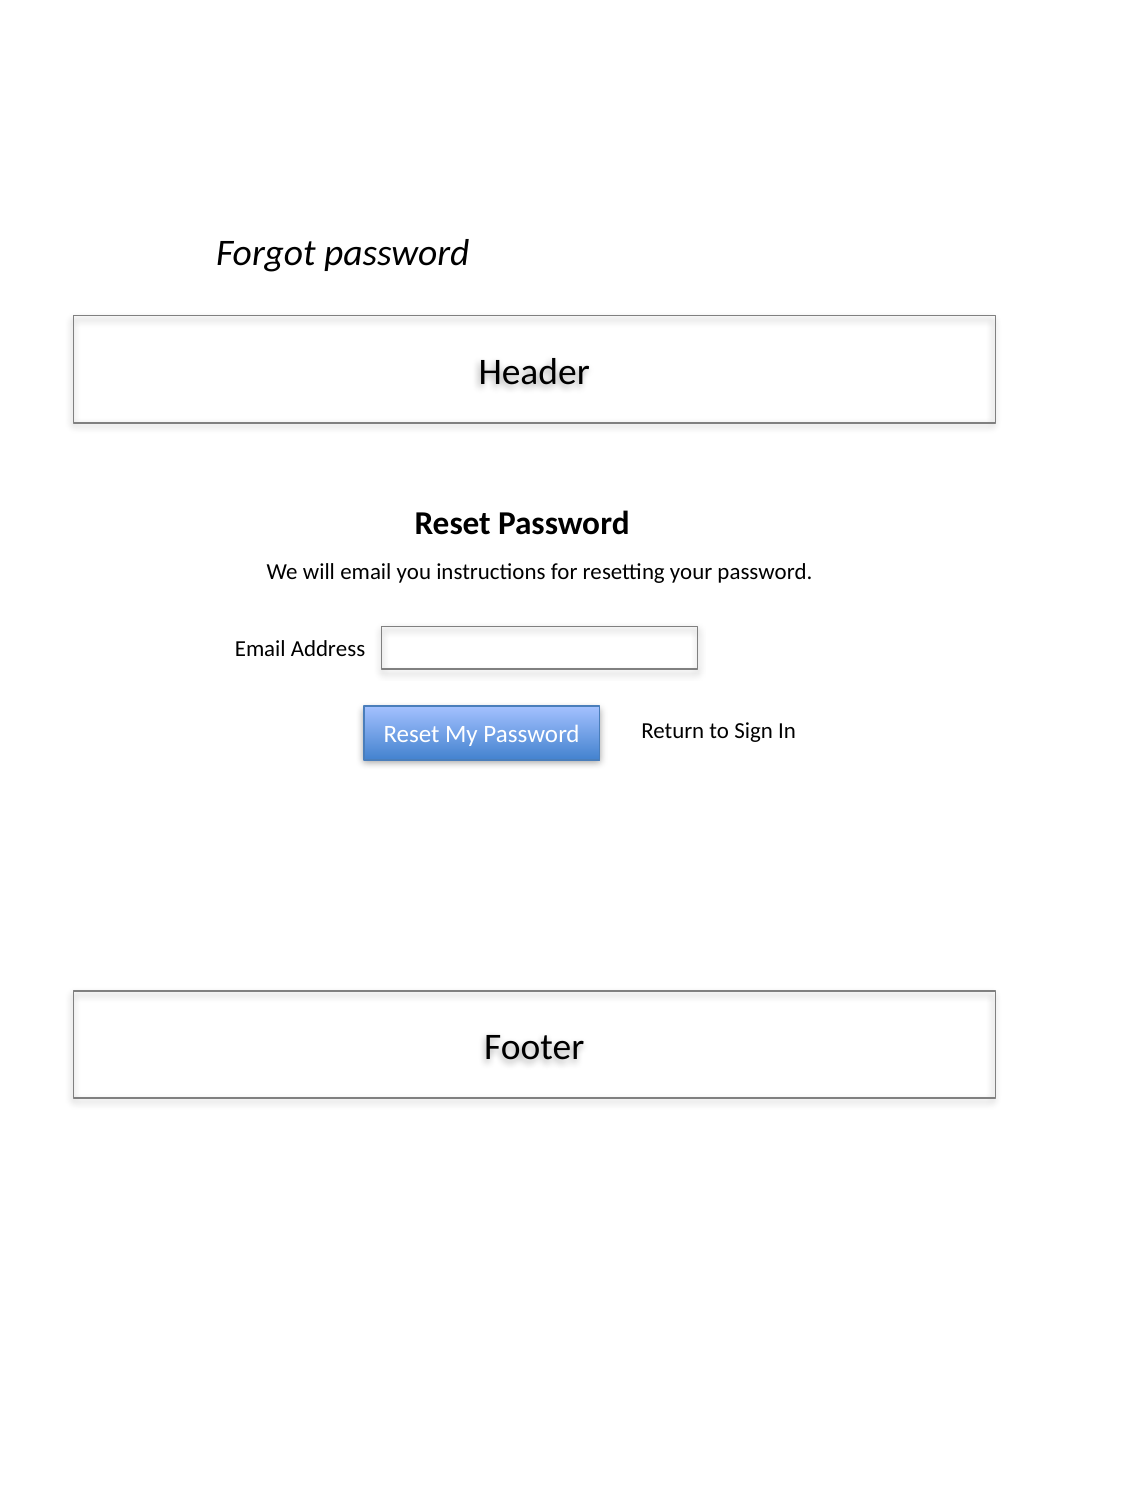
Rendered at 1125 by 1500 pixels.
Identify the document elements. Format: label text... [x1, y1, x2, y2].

text_box Footer [73, 990, 996, 1099]
text_box Header [73, 315, 996, 424]
text_box Return to Sign In [626, 708, 812, 751]
text_box Reset My Password [363, 705, 600, 761]
text_box [381, 626, 698, 670]
text_box Forgot password [201, 220, 485, 281]
text_box Reset Password [399, 493, 645, 549]
text_box We will email you instructions for resetting your password. [251, 549, 829, 592]
text_box Email Address [220, 626, 379, 669]
